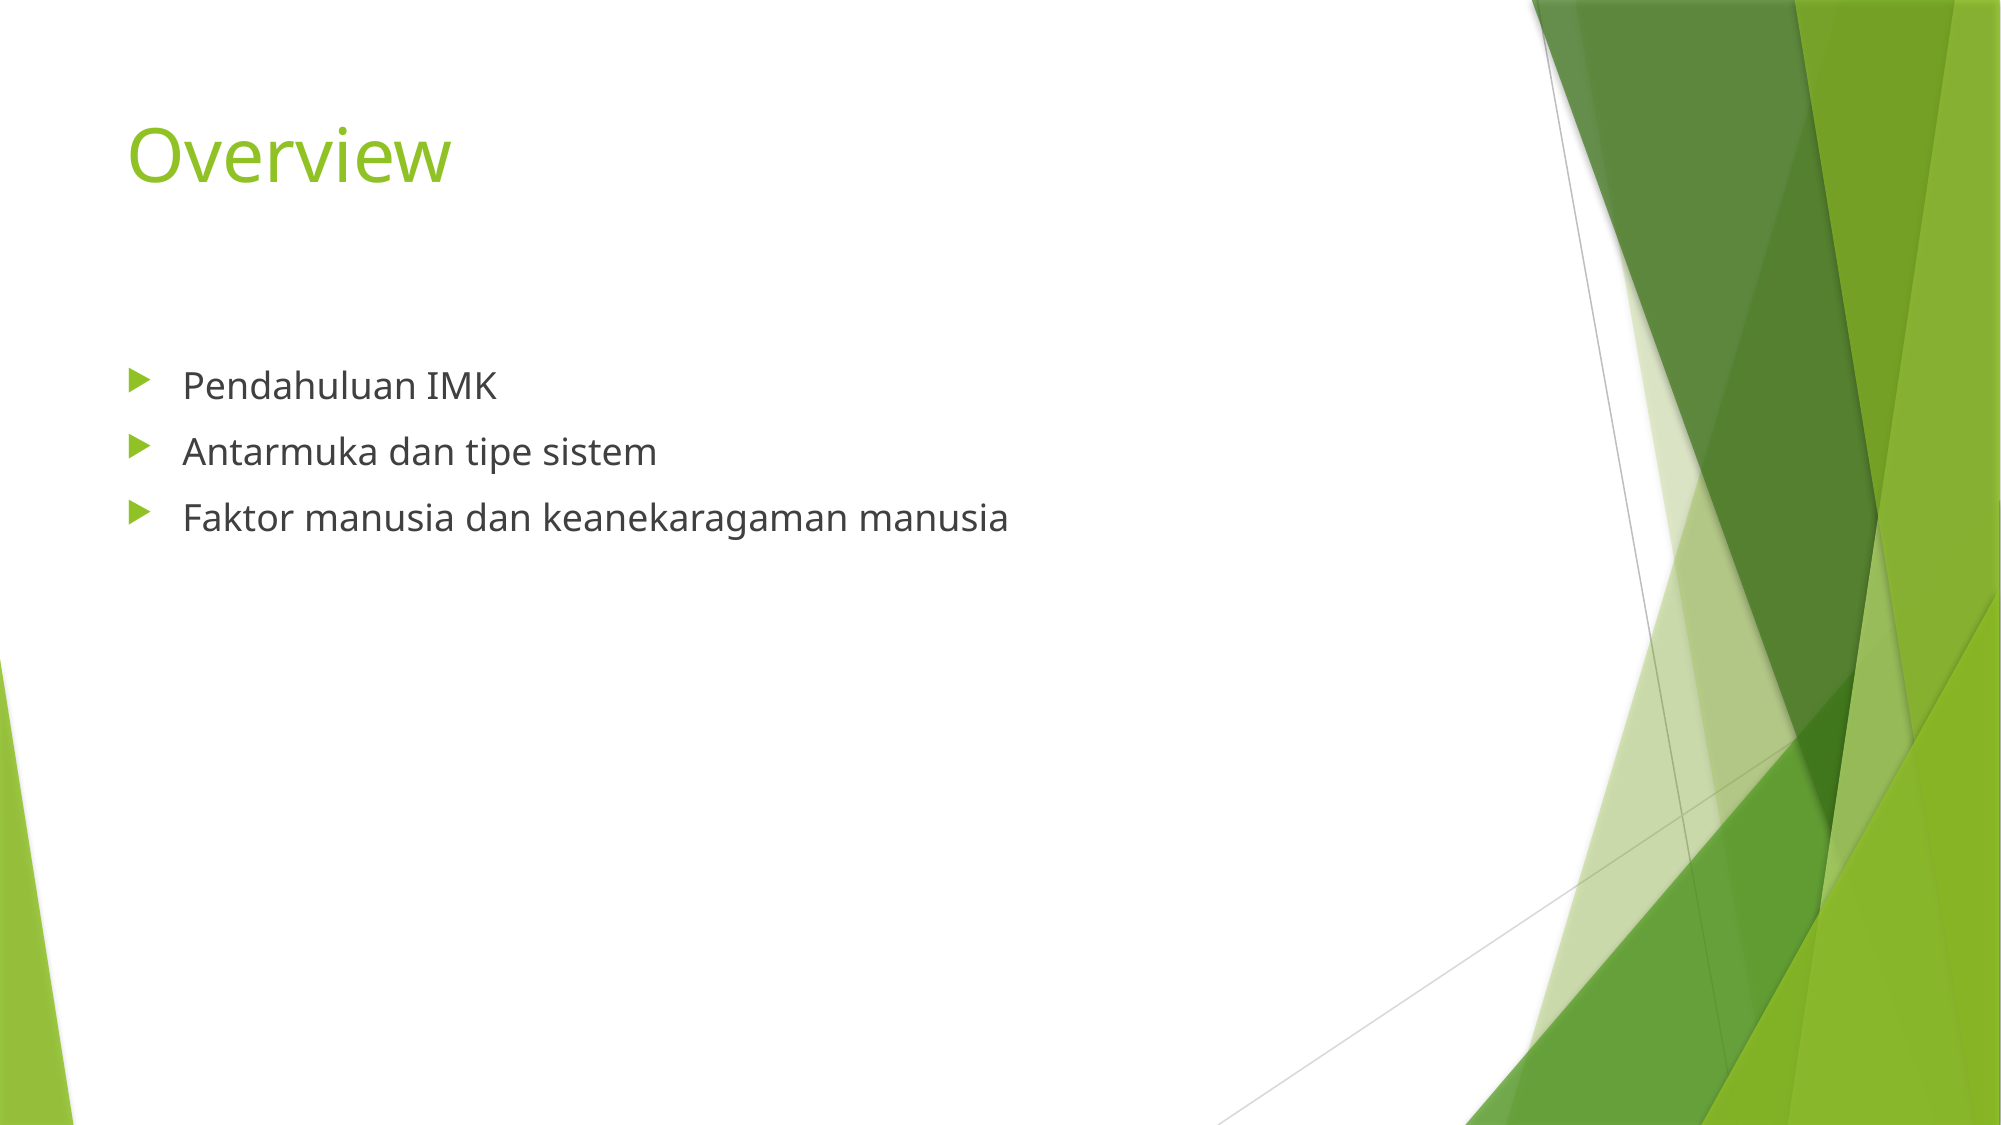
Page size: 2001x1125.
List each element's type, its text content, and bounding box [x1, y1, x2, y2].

list Pendahuluan IMK Antarmuka dan tipe sistem Faktor manusia dan keanekaragaman manusia [111, 354, 1522, 992]
title Overview [111, 99, 1522, 317]
